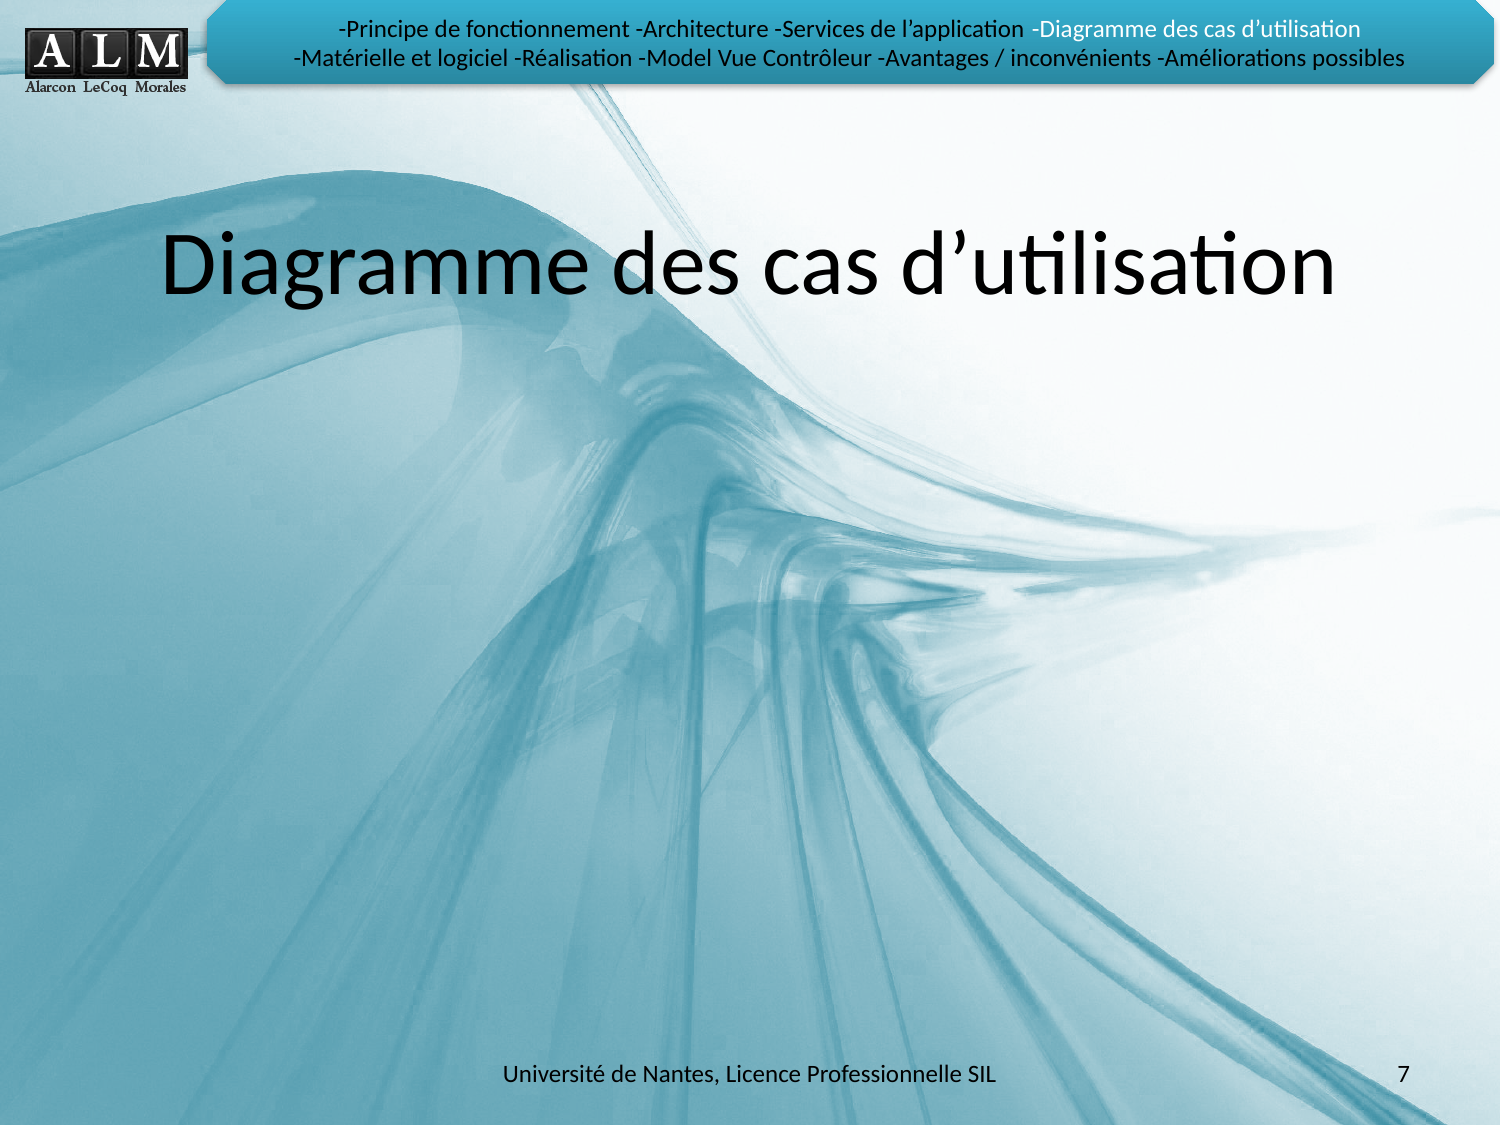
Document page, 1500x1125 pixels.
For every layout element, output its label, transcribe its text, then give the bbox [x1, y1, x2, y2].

text_box -Principe de fonctionnement -Architecture -Services de l’application -Diagramme des cas d’utilisation -Matérielle et logiciel -Réalisation -Model Vue Contrôleur -Avantages / inconvénients -Améliorations possibles [206, 0, 1495, 85]
title Diagramme des cas d’utilisation [112, 137, 1388, 379]
slide_number 7 [1074, 1042, 1425, 1103]
footer Université de Nantes, Licence Professionnelle SIL [466, 1042, 1034, 1103]
picture [17, 21, 195, 100]
